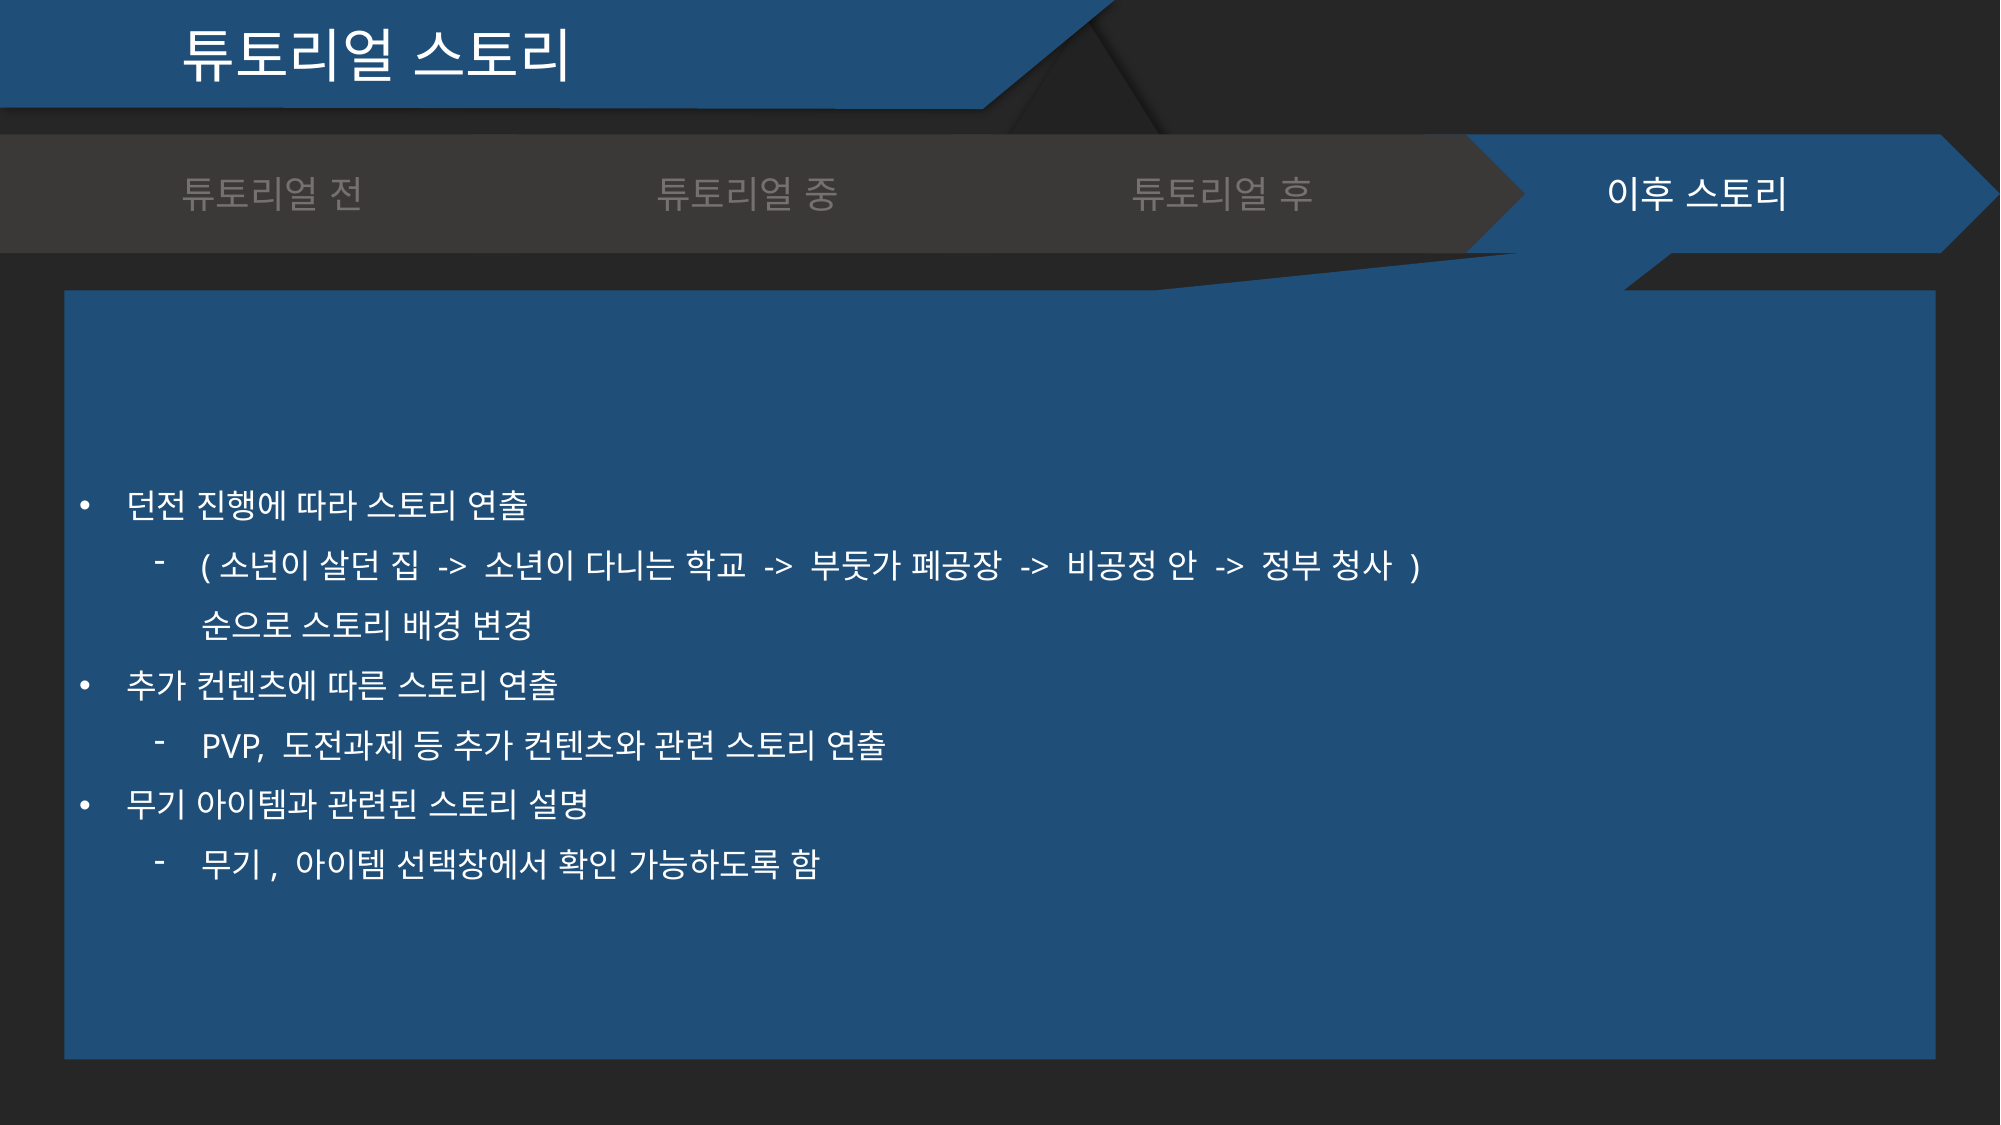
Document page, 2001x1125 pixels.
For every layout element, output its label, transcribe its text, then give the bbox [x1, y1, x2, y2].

text_box 던전 진행에 따라 스토리 연출 (소년이 살던 집 -> 소년이 다니는 학교 -> 부둣가 폐공장 -> 비공정 안 -> 정부 청사 ) 순으로 스토리 배경 변경 추가 컨텐츠에 따른 스토리 연출 PVP, 도전과제 등 추가 컨텐츠와 관련 스토리 연출 무기 아이템과 관련된 스토리 설명 무기, 아이템 선택창에서 확인 가능하도록 함 [63, 254, 1937, 1061]
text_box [0, 134, 2000, 254]
text_box 튜토리얼 스토리 [167, 11, 588, 97]
